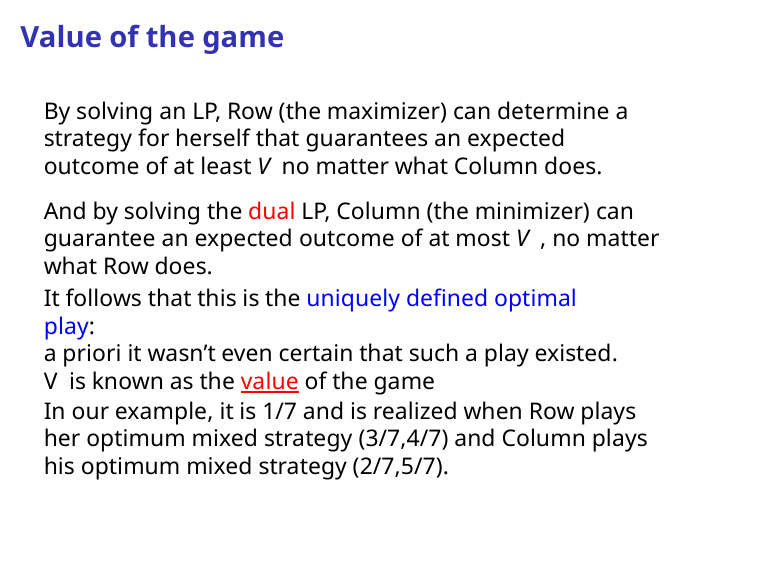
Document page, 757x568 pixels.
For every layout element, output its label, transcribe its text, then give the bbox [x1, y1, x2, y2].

text_box And by solving the dual LP, Column (the minimizer) can guarantee an expected outcome of at most V , no matter what Row does. [43, 196, 679, 287]
text_box It follows that this is the uniquely deﬁned optimal play: a priori it wasn’t even certain that such a play existed. V is known as the value of the game [43, 283, 624, 396]
text_box By solving an LP, Row (the maximizer) can determine a strategy for herself that guarantees an expected outcome of at least V no matter what Column does. [43, 96, 653, 187]
text_box Value of the game [20, 34, 285, 61]
text_box In our example, it is 1/7 and is realized when Row plays her optimum mixed strategy (3/7,4/7) and Column plays his optimum mixed strategy (2/7,5/7). [43, 396, 666, 487]
